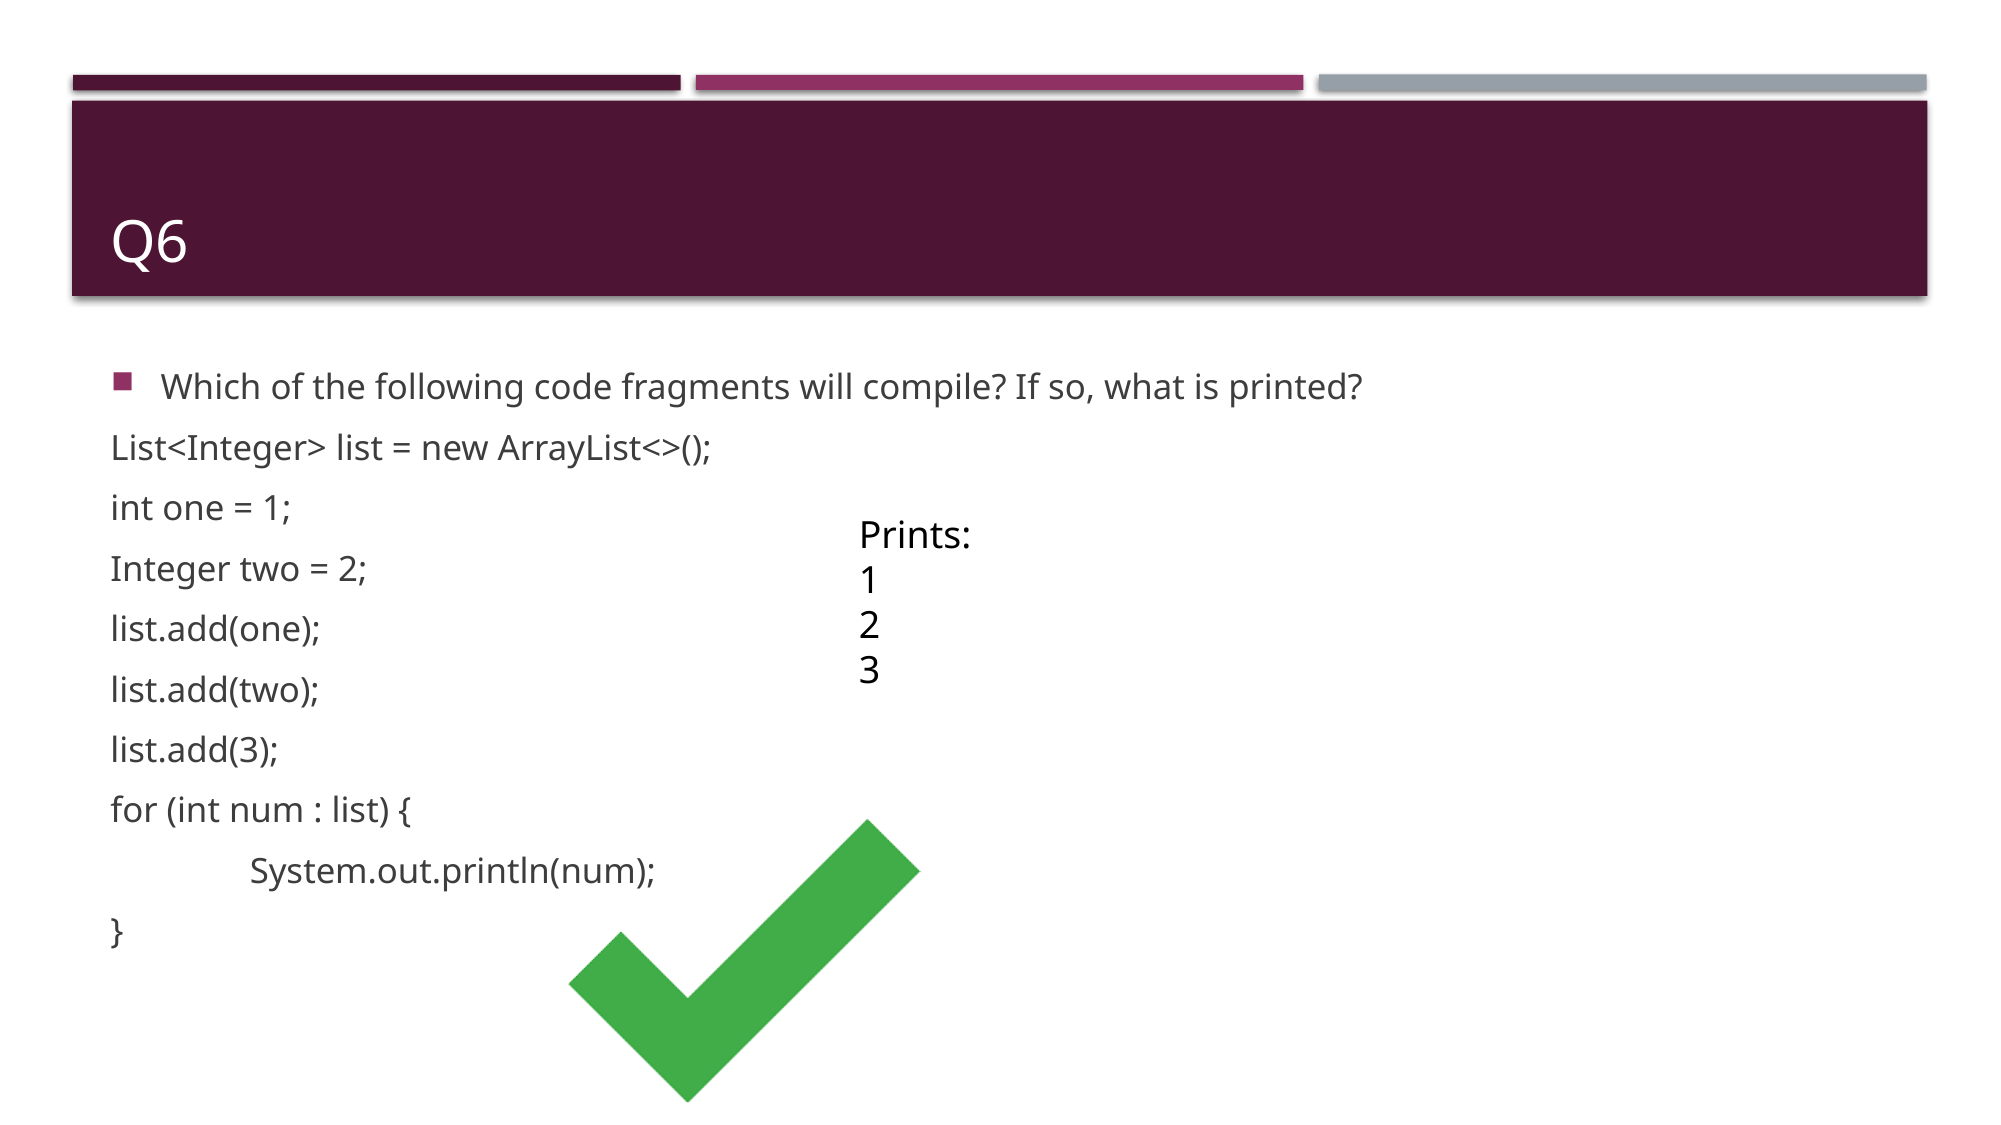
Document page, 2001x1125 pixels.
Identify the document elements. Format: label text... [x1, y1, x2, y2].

list Which of the following code fragments will compile? If so, what is printed? List<Integer> list = new ArrayList<>(); int one = 1; Integer two = 2; list.add(one); list.add(two); list.add(3); for (int num : list) { System.out.println(num); } [95, 357, 1905, 962]
text_box Prints: 1 2 3 [844, 503, 997, 699]
title Q6 [95, 115, 1905, 282]
picture [567, 784, 921, 1125]
